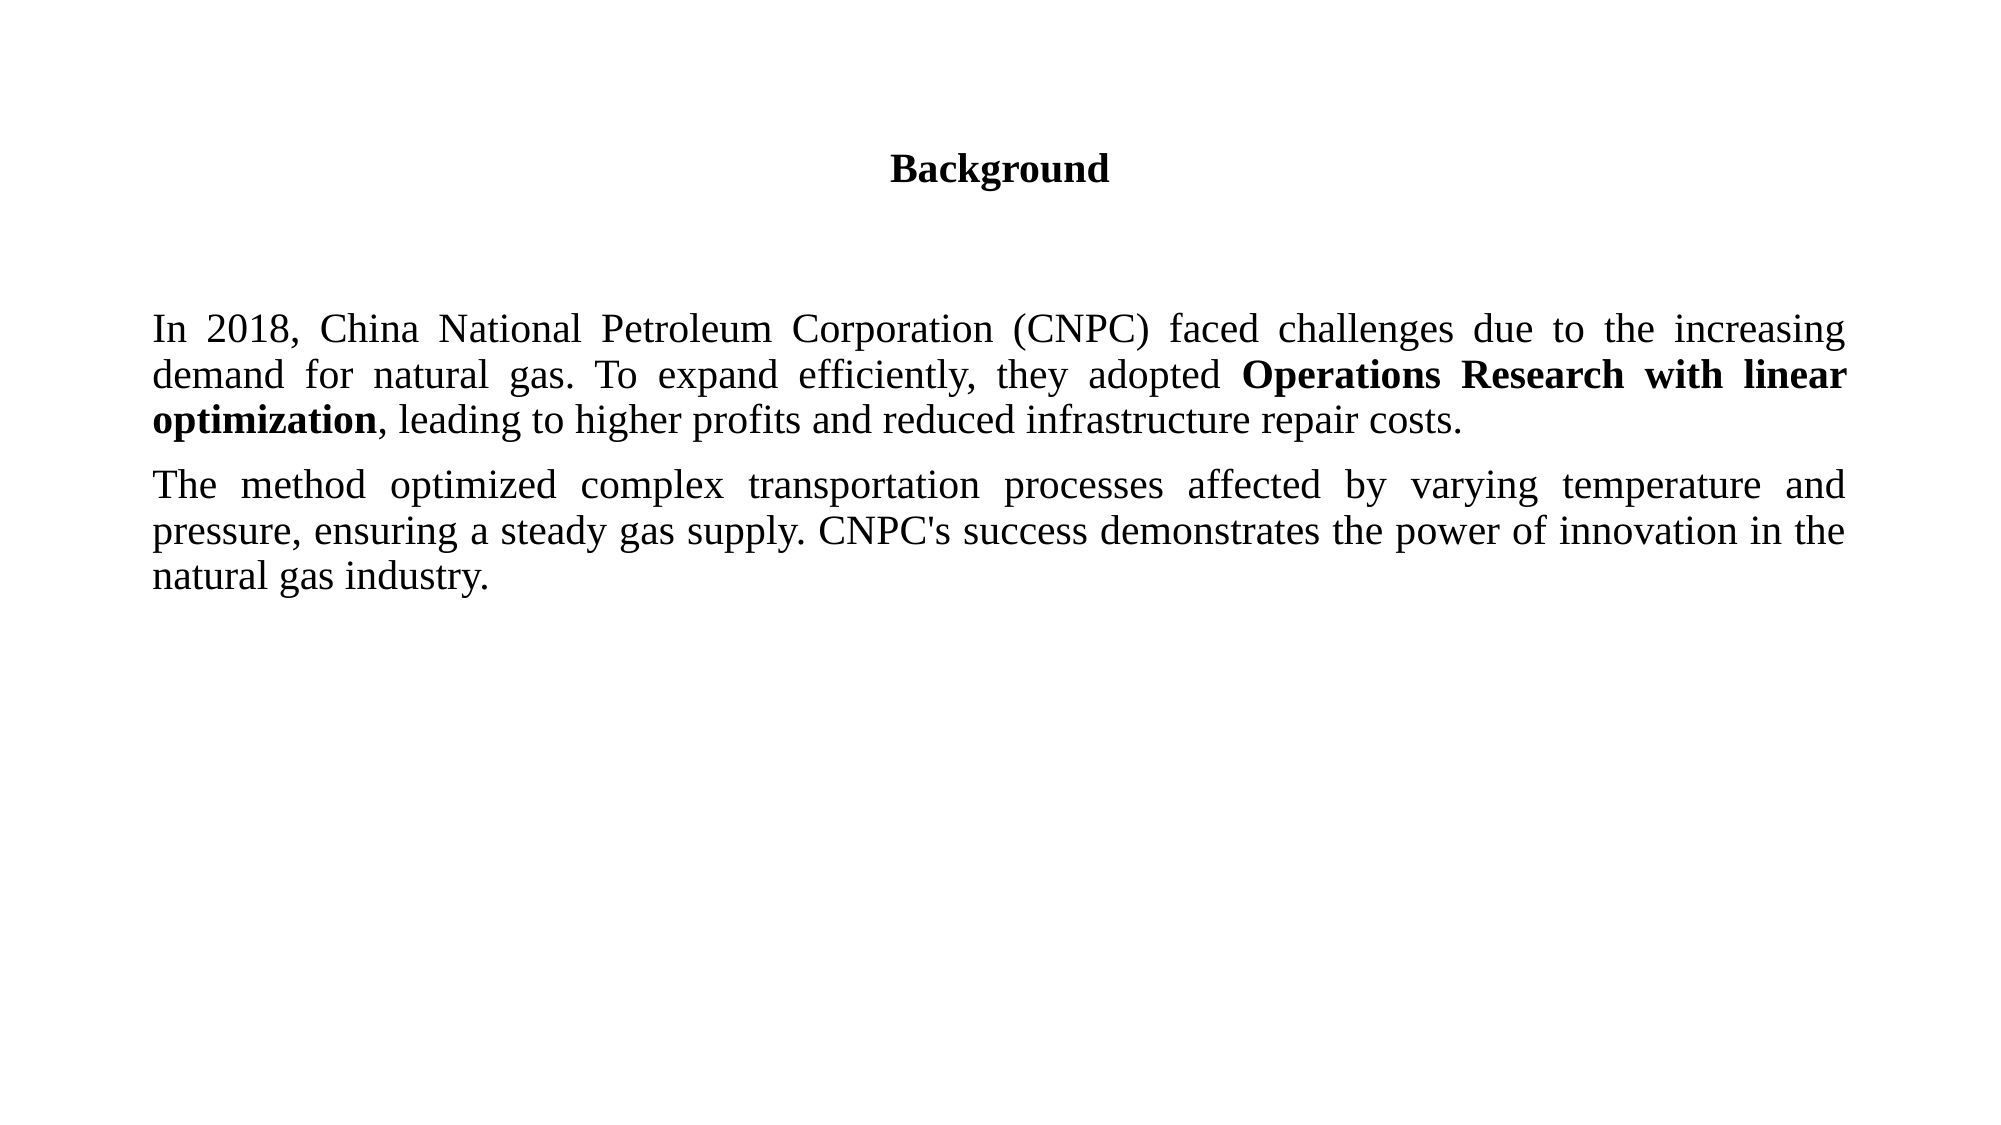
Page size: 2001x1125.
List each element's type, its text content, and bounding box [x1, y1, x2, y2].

list In 2018, China National Petroleum Corporation (CNPC) faced challenges due to the increasing demand for natural gas. To expand efficiently, they adopted Operations Research with linear optimization, leading to higher profits and reduced infrastructure repair costs. The method optimized complex transportation processes affected by varying temperature and pressure, ensuring a steady gas supply. CNPC's success demonstrates the power of innovation in the natural gas industry. [137, 299, 1863, 1014]
title Background [137, 59, 1863, 278]
